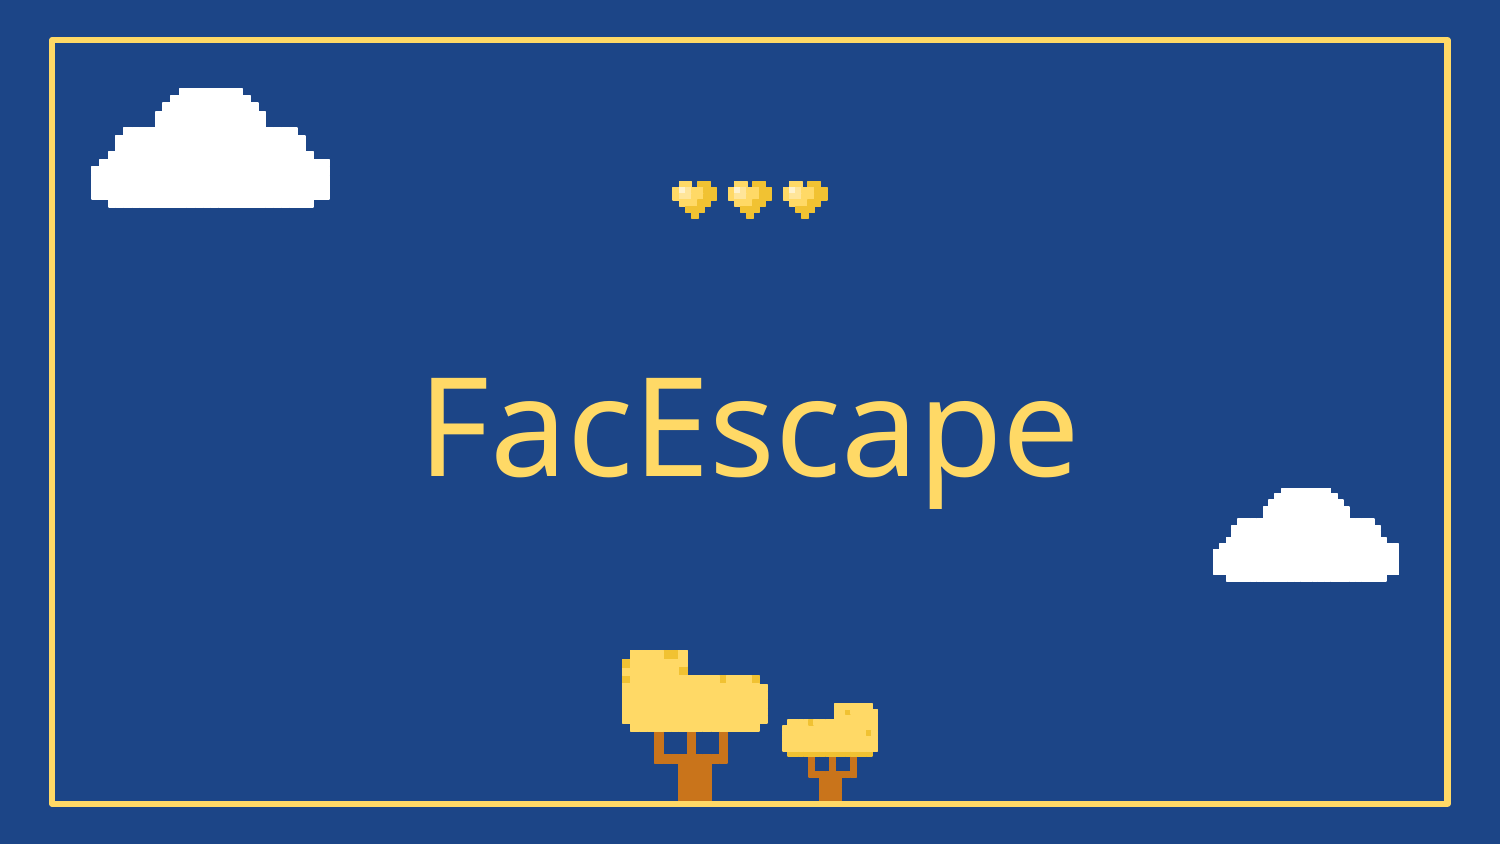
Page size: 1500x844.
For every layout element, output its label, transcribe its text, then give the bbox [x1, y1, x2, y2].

title FacEscape [297, 207, 1203, 635]
